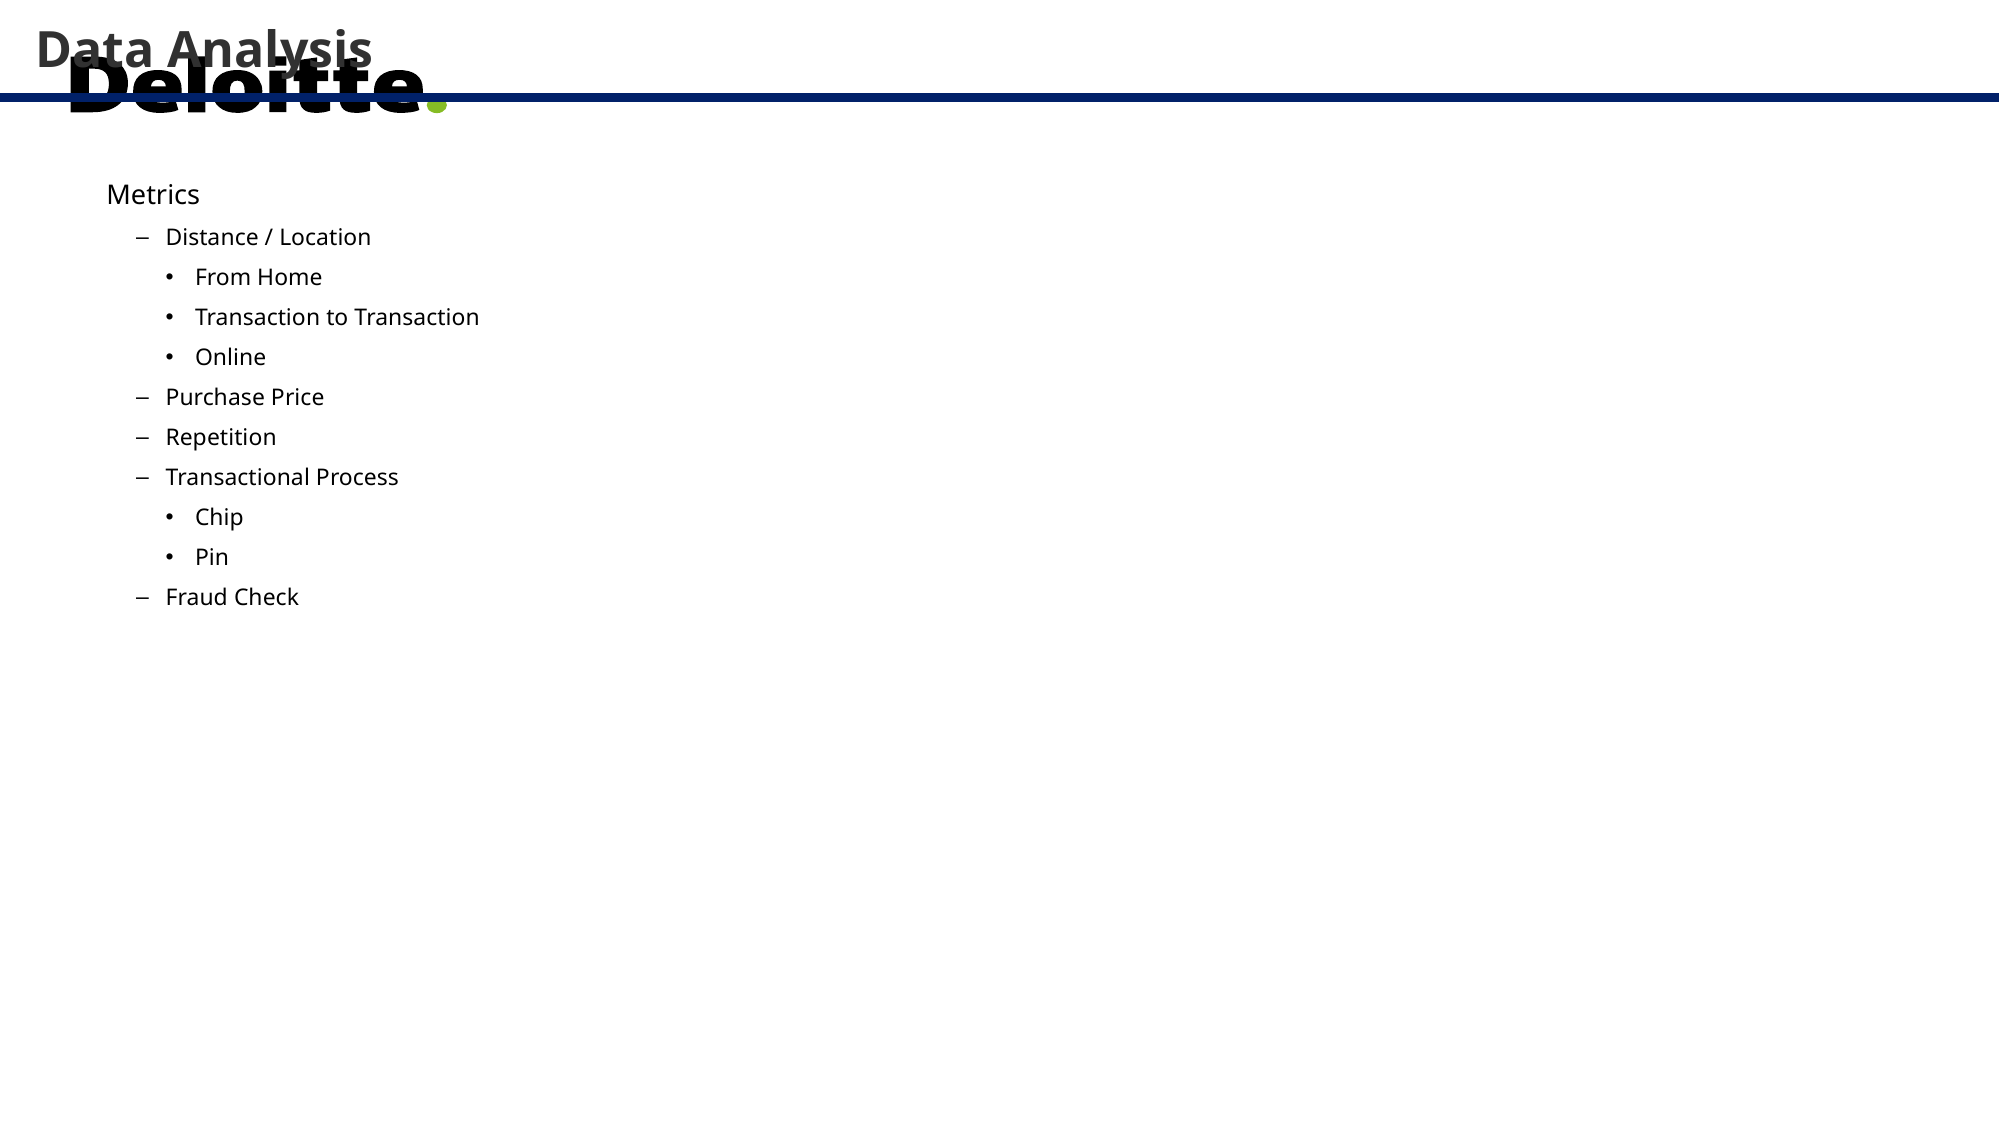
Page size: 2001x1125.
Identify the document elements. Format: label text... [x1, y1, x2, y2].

text_box Metrics Distance / Location From Home Transaction to Transaction Online Purchase Price Repetition Transactional Process Chip Pin Fraud Check [106, 177, 1330, 651]
text_box Data Analysis [35, 17, 2000, 97]
text_box Data Analysis [35, 106, 2000, 150]
